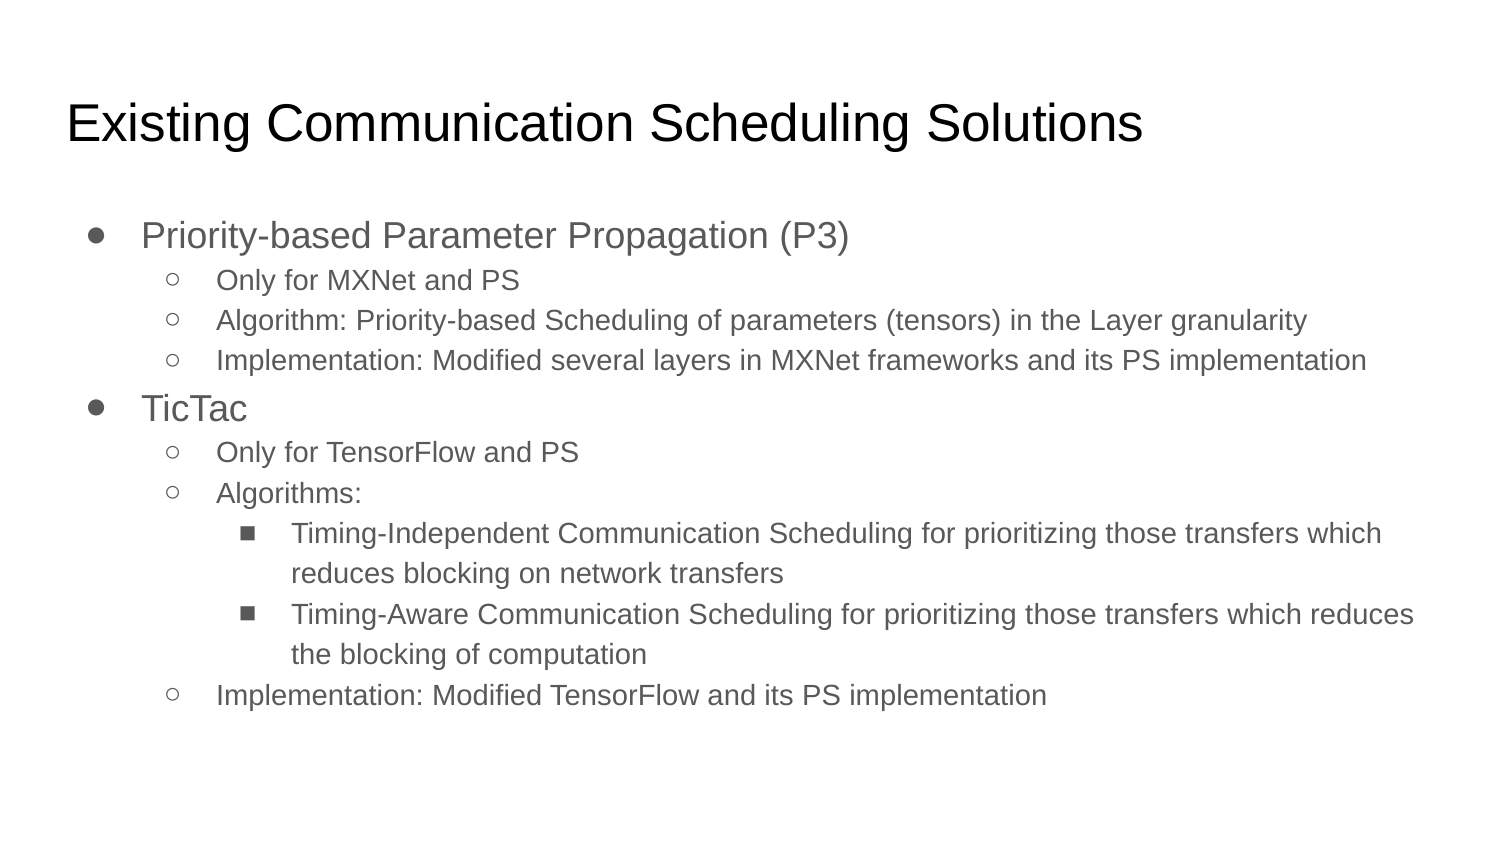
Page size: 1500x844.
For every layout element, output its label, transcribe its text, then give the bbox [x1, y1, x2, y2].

list Priority-based Parameter Propagation (P3) Only for MXNet and PS Algorithm: Priority-based Scheduling of parameters (tensors) in the Layer granularity Implementation: Modified several layers in MXNet frameworks and its PS implementation TicTac Only for TensorFlow and PS Algorithms: Timing-Independent Communication Scheduling for prioritizing those transfers which reduces blocking on network transfers Timing-Aware Communication Scheduling for prioritizing those transfers which reduces the blocking of computation Implementation: Modified TensorFlow and its PS implementation [51, 189, 1449, 750]
title Existing Communication Scheduling Solutions [51, 72, 1449, 167]
